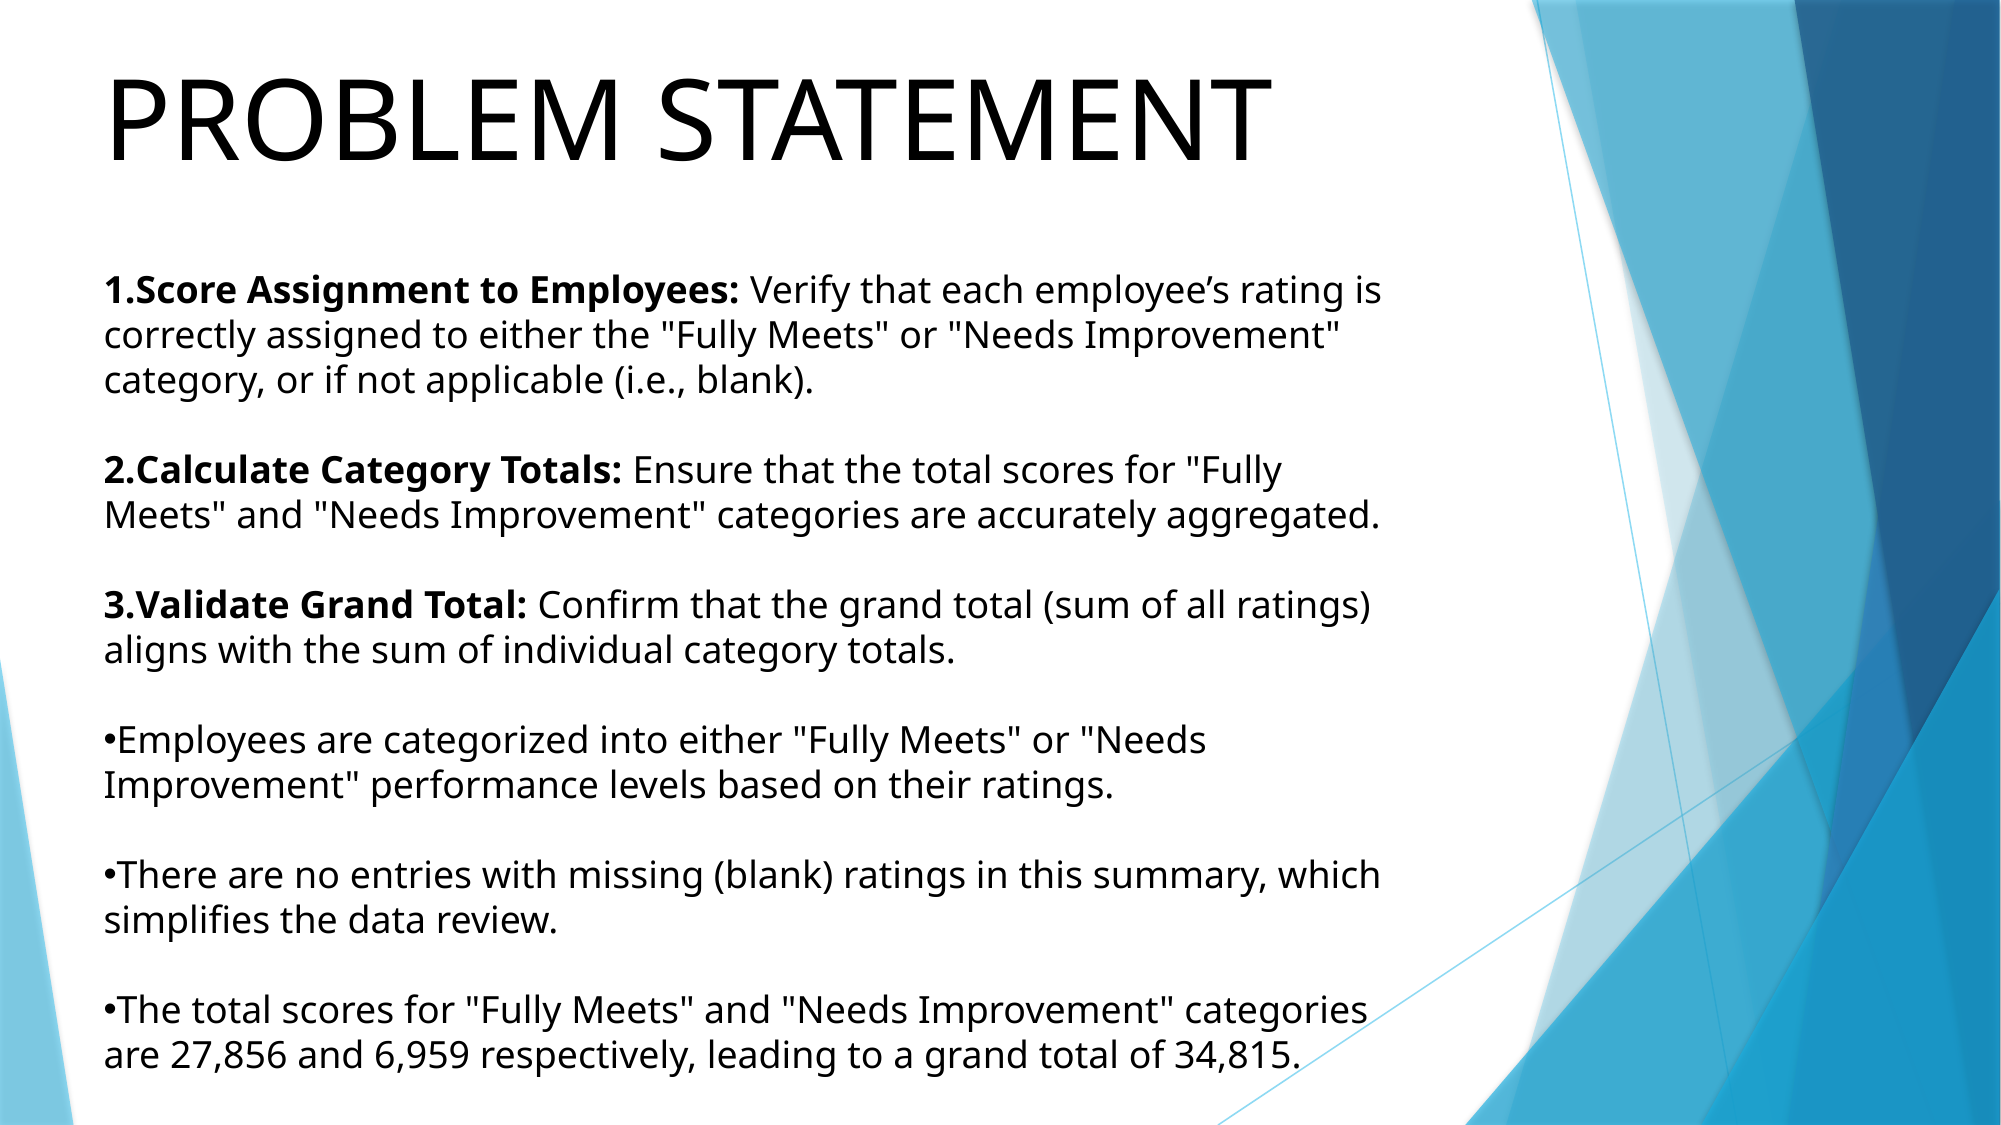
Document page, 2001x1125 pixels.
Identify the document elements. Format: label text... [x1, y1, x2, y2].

text_box Score Assignment to Employees: Verify that each employee’s rating is correctly assigned to either the "Fully Meets" or "Needs Improvement" category, or if not applicable (i.e., blank). Calculate Category Totals: Ensure that the total scores for "Fully Meets" and "Needs Improvement" categories are accurately aggregated. Validate Grand Total: Confirm that the grand total (sum of all ratings) aligns with the sum of individual category totals. Employees are categorized into either "Fully Meets" or "Needs Improvement" performance levels based on their ratings. There are no entries with missing (blank) ratings in this summary, which simplifies the data review. The total scores for "Fully Meets" and "Needs Improvement" categories are 27,856 and 6,959 respectively, leading to a grand total of 34,815. [88, 258, 1431, 1084]
title PROBLEM STATEMENT [88, 49, 1499, 191]
